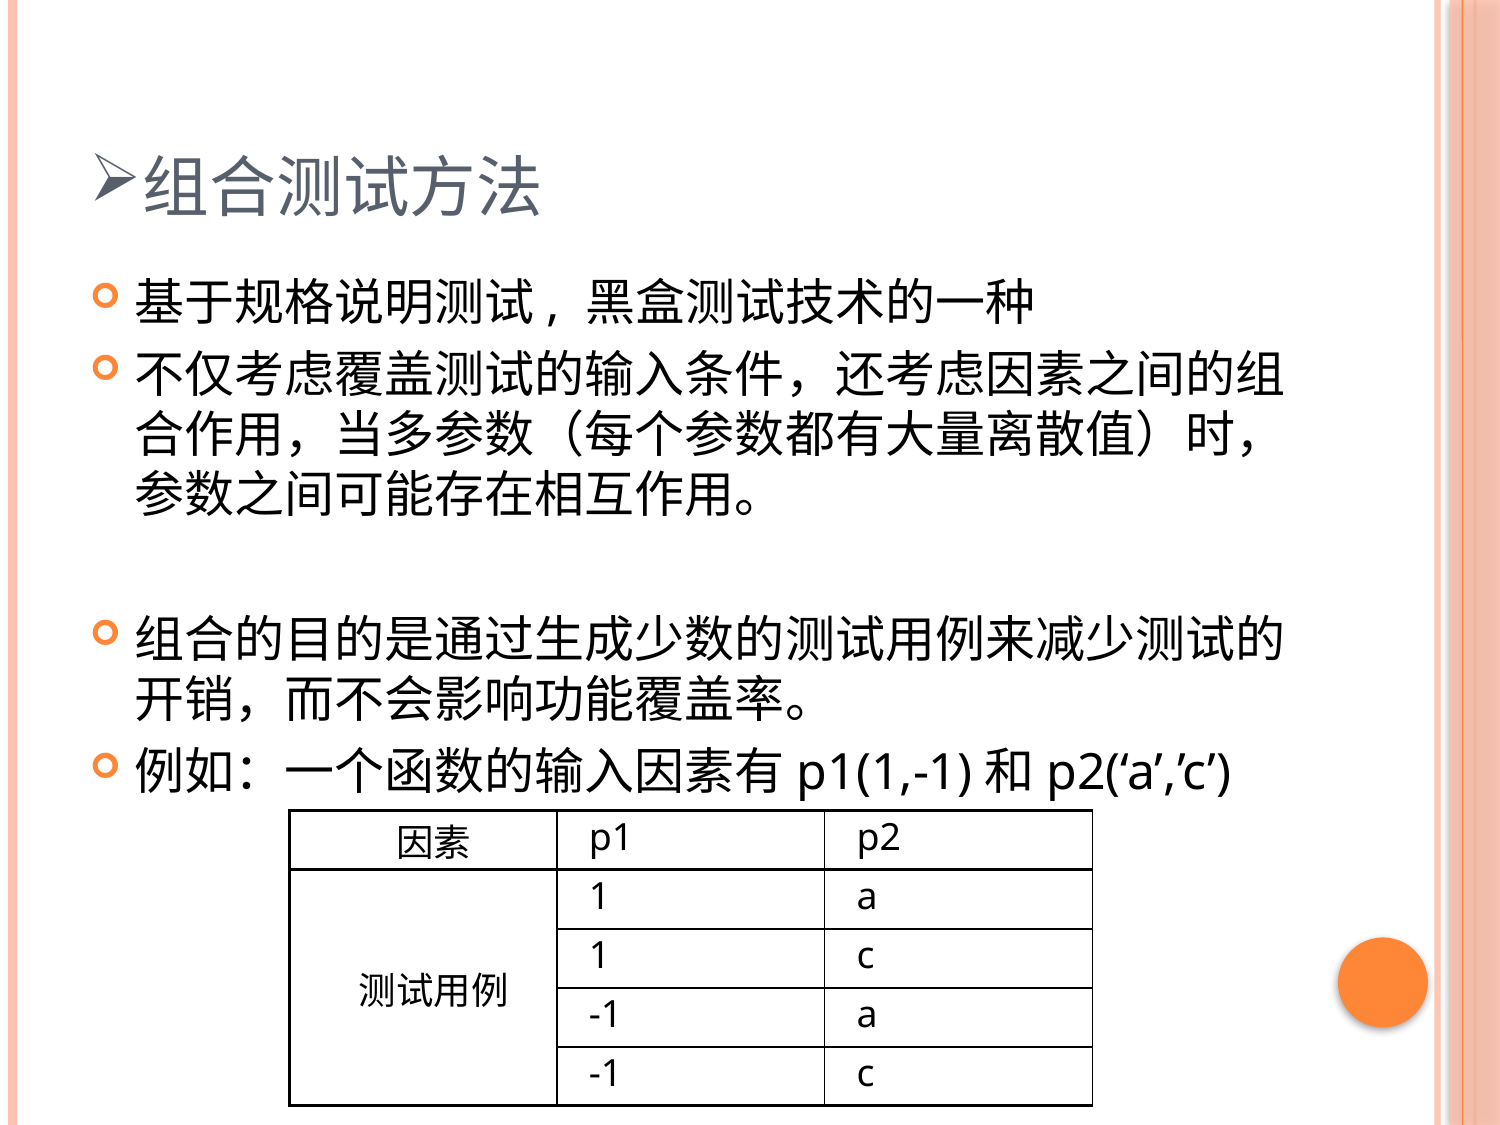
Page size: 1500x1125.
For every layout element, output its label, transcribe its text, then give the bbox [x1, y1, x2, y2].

table_cell 1 [558, 871, 824, 928]
table_cell c [825, 930, 1092, 987]
table_header p1 [558, 812, 824, 868]
table_cell 1 [558, 930, 824, 987]
list 基于规格说明测试, 黑盒测试技术的一种 不仅考虑覆盖测试的输入条件，还考虑因素之间的组合作用，当多参数（每个参数都有大量离散值）时，参数之间可能存在相互作用。 组合的目的是通过生成少数的测试用例来减少测试的开销，而不会影响功能覆盖率。 例如：一个函数的输入因素有p1(1,-1)和p2(‘a’,’c’) [75, 262, 1300, 1062]
table_cell c [825, 1048, 1092, 1104]
table_header p2 [825, 812, 1092, 868]
table_cell a [825, 871, 1092, 928]
title 组合测试方法 [75, 45, 1300, 233]
table_cell 测试用例 [291, 871, 556, 1104]
table_cell a [825, 989, 1092, 1046]
table_cell -1 [558, 989, 824, 1046]
table_header 因素 [291, 812, 556, 868]
table_cell -1 [558, 1048, 824, 1104]
